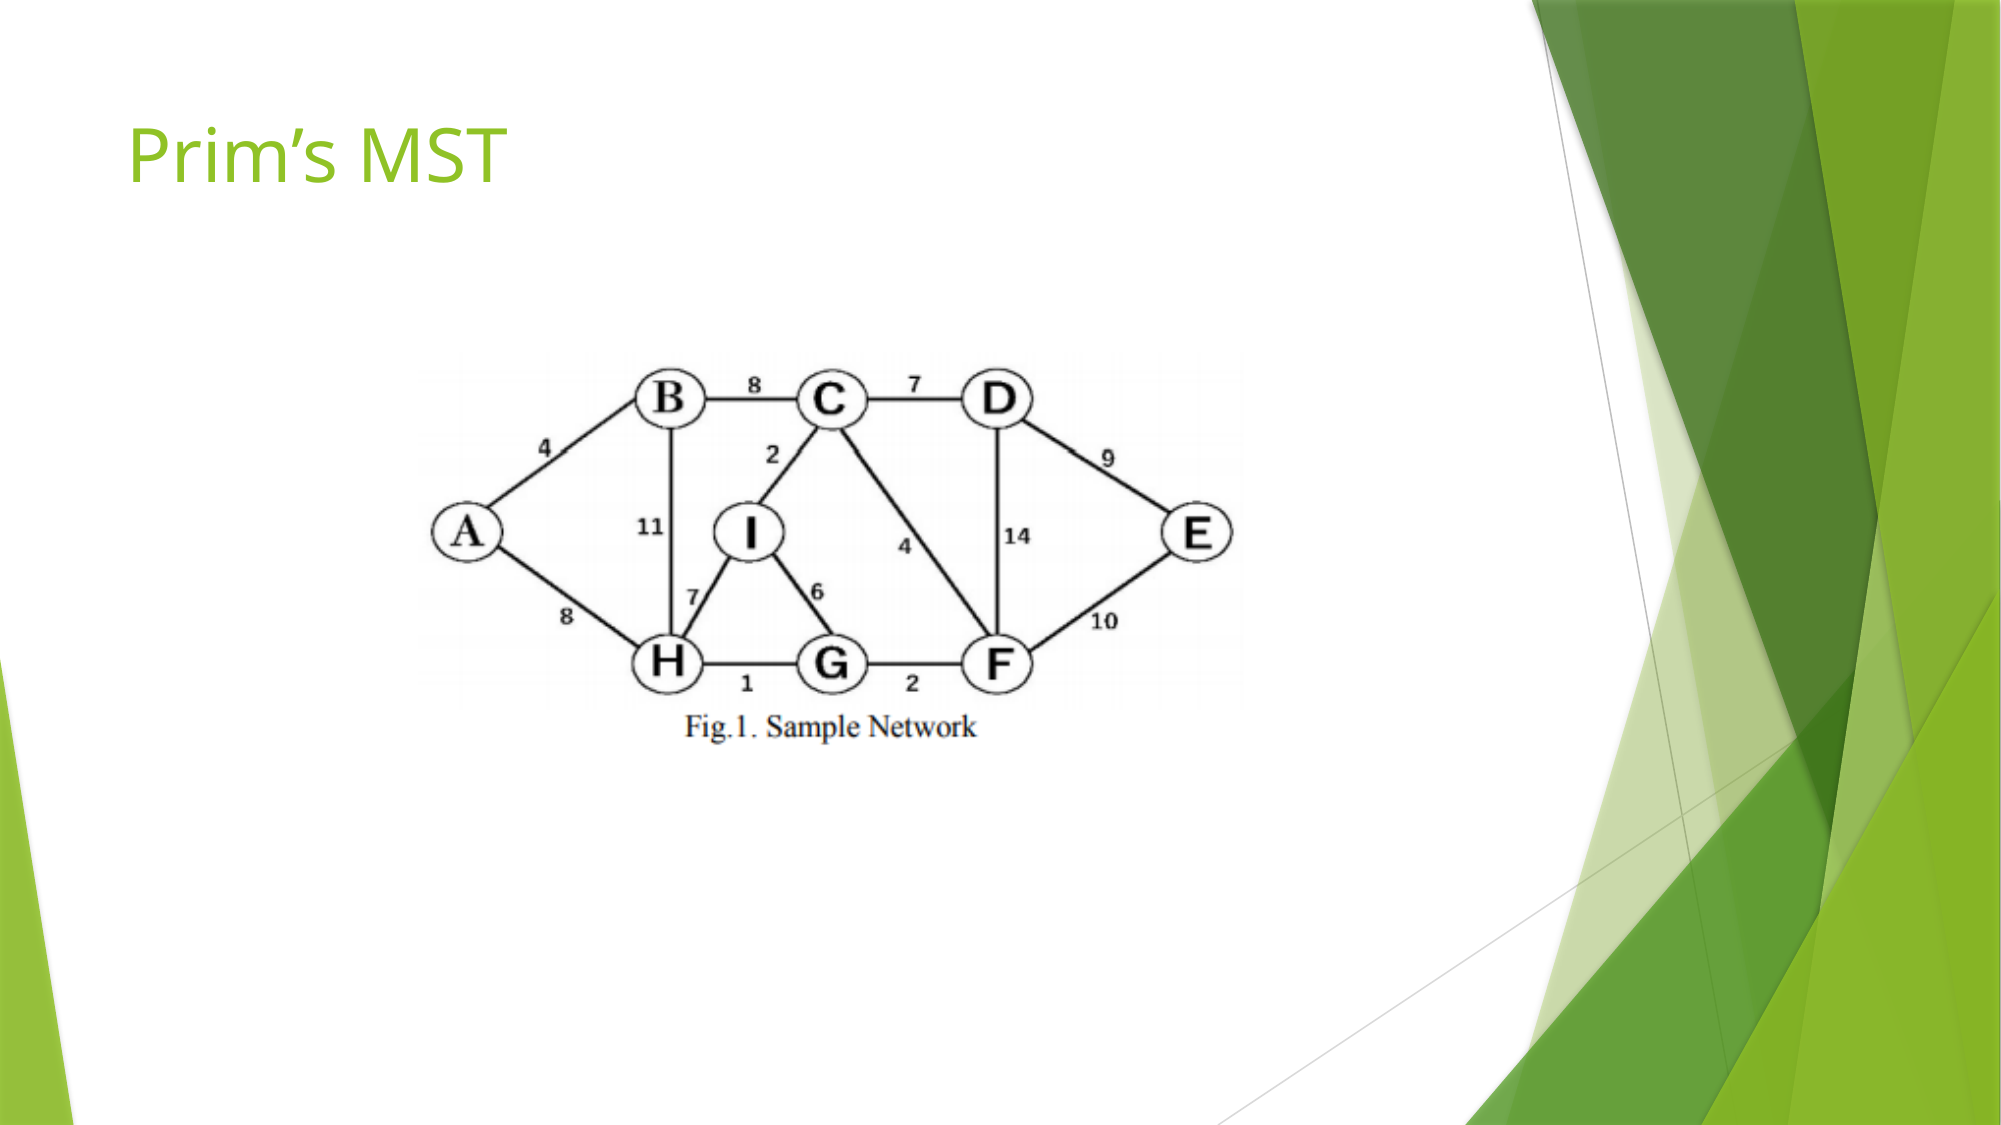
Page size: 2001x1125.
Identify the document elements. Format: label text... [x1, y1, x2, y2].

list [342, 316, 1290, 751]
title Prim’s MST [111, 99, 1522, 317]
